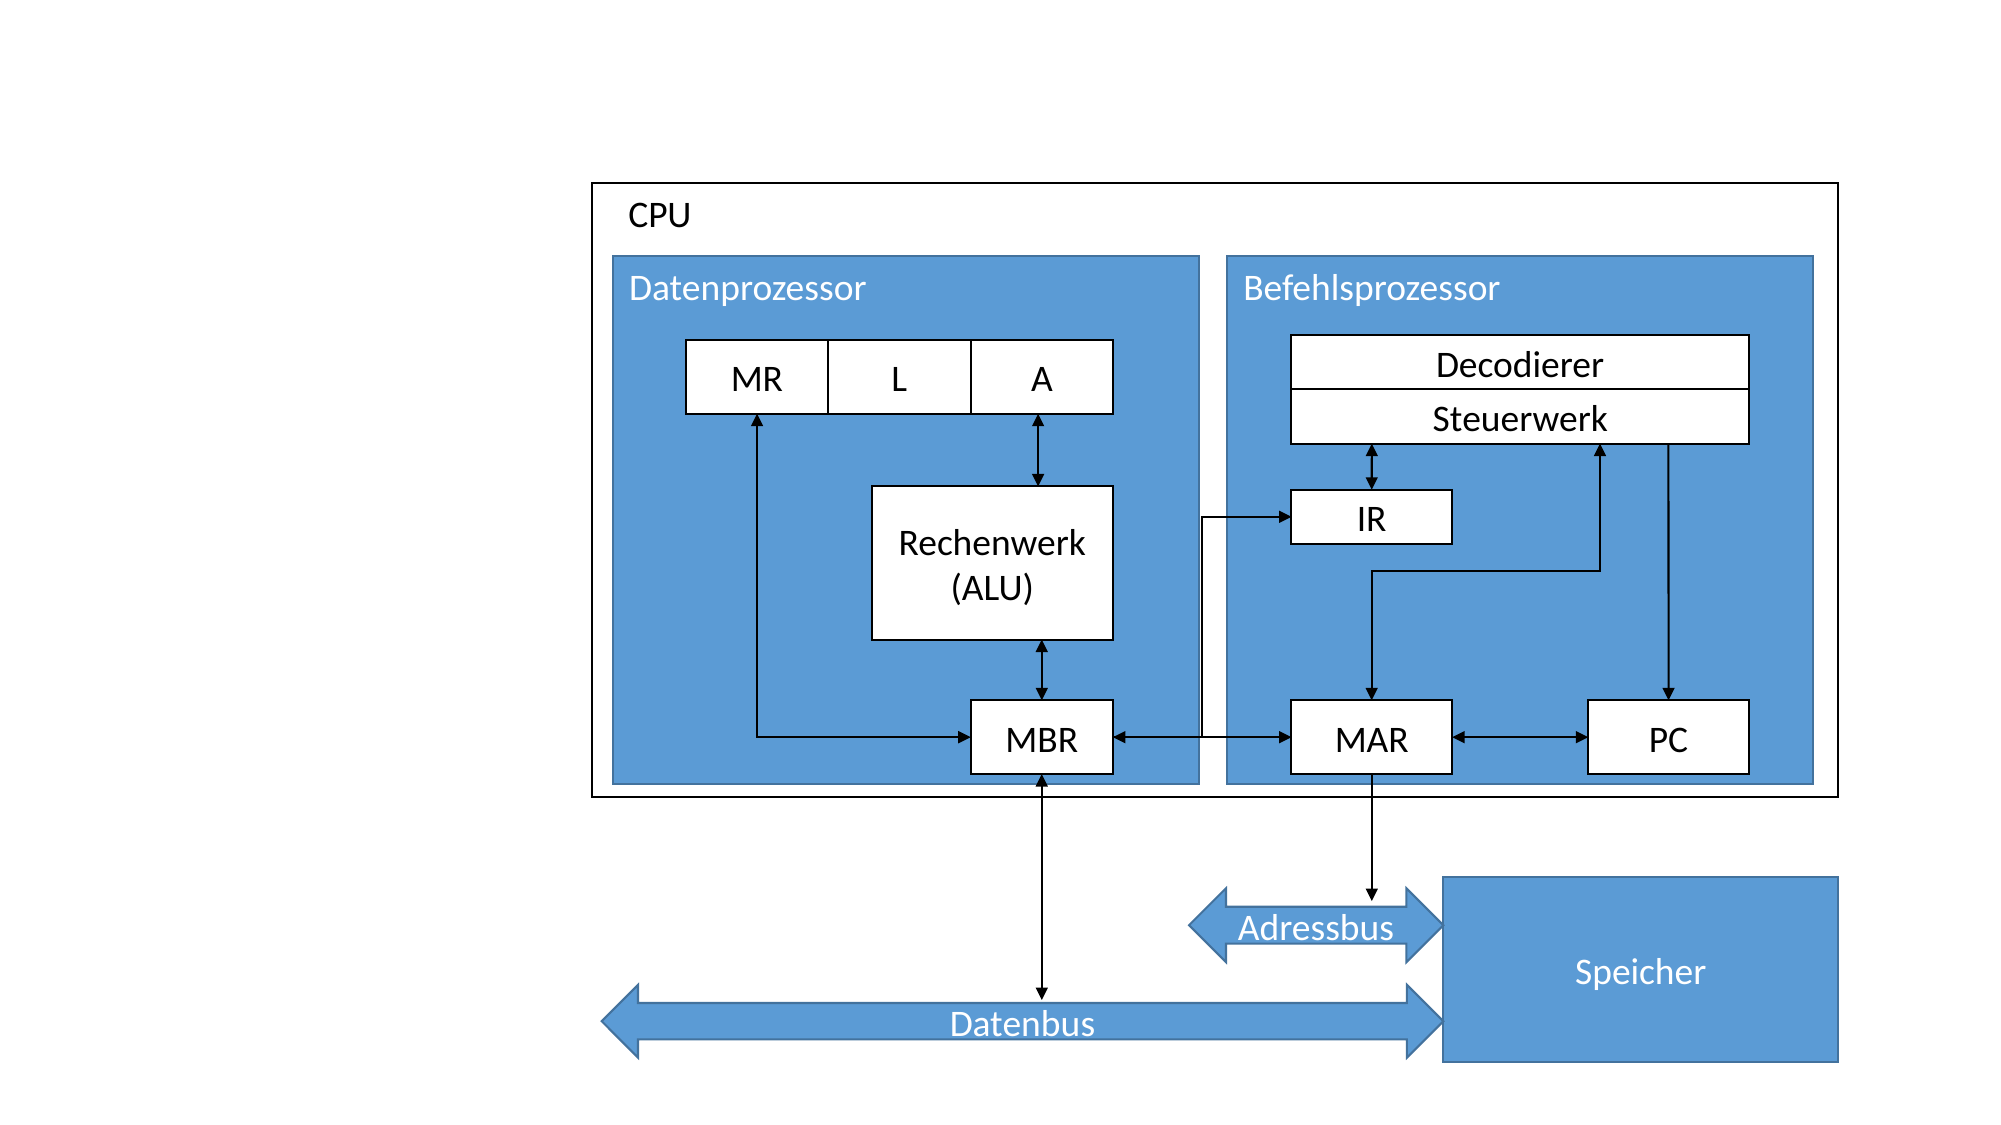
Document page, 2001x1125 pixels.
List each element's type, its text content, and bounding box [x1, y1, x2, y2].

text_box PC [1587, 699, 1750, 775]
text_box Datenprozessor [614, 255, 882, 316]
text_box A [970, 339, 1114, 415]
text_box L [827, 339, 970, 415]
text_box CPU [613, 182, 707, 243]
text_box Speicher [1442, 876, 1839, 1063]
text_box Adressbus [1187, 885, 1445, 965]
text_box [1357, 457, 1615, 687]
text_box Decodierer [1290, 334, 1750, 388]
text_box MAR [1290, 699, 1453, 775]
text_box Befehlsprozessor [1228, 255, 1516, 316]
text_box Rechenwerk (ALU) [1026, 485, 1114, 641]
text_box [1226, 255, 1814, 785]
text_box MR [685, 339, 827, 415]
text_box [612, 255, 1200, 785]
text_box MBR [970, 699, 1114, 775]
text_box [591, 182, 1839, 798]
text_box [702, 468, 1026, 683]
text_box Steuerwerk [1290, 388, 1750, 445]
text_box Datenbus [600, 982, 1445, 1061]
text_box IR [1290, 489, 1357, 545]
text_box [1113, 516, 1292, 738]
